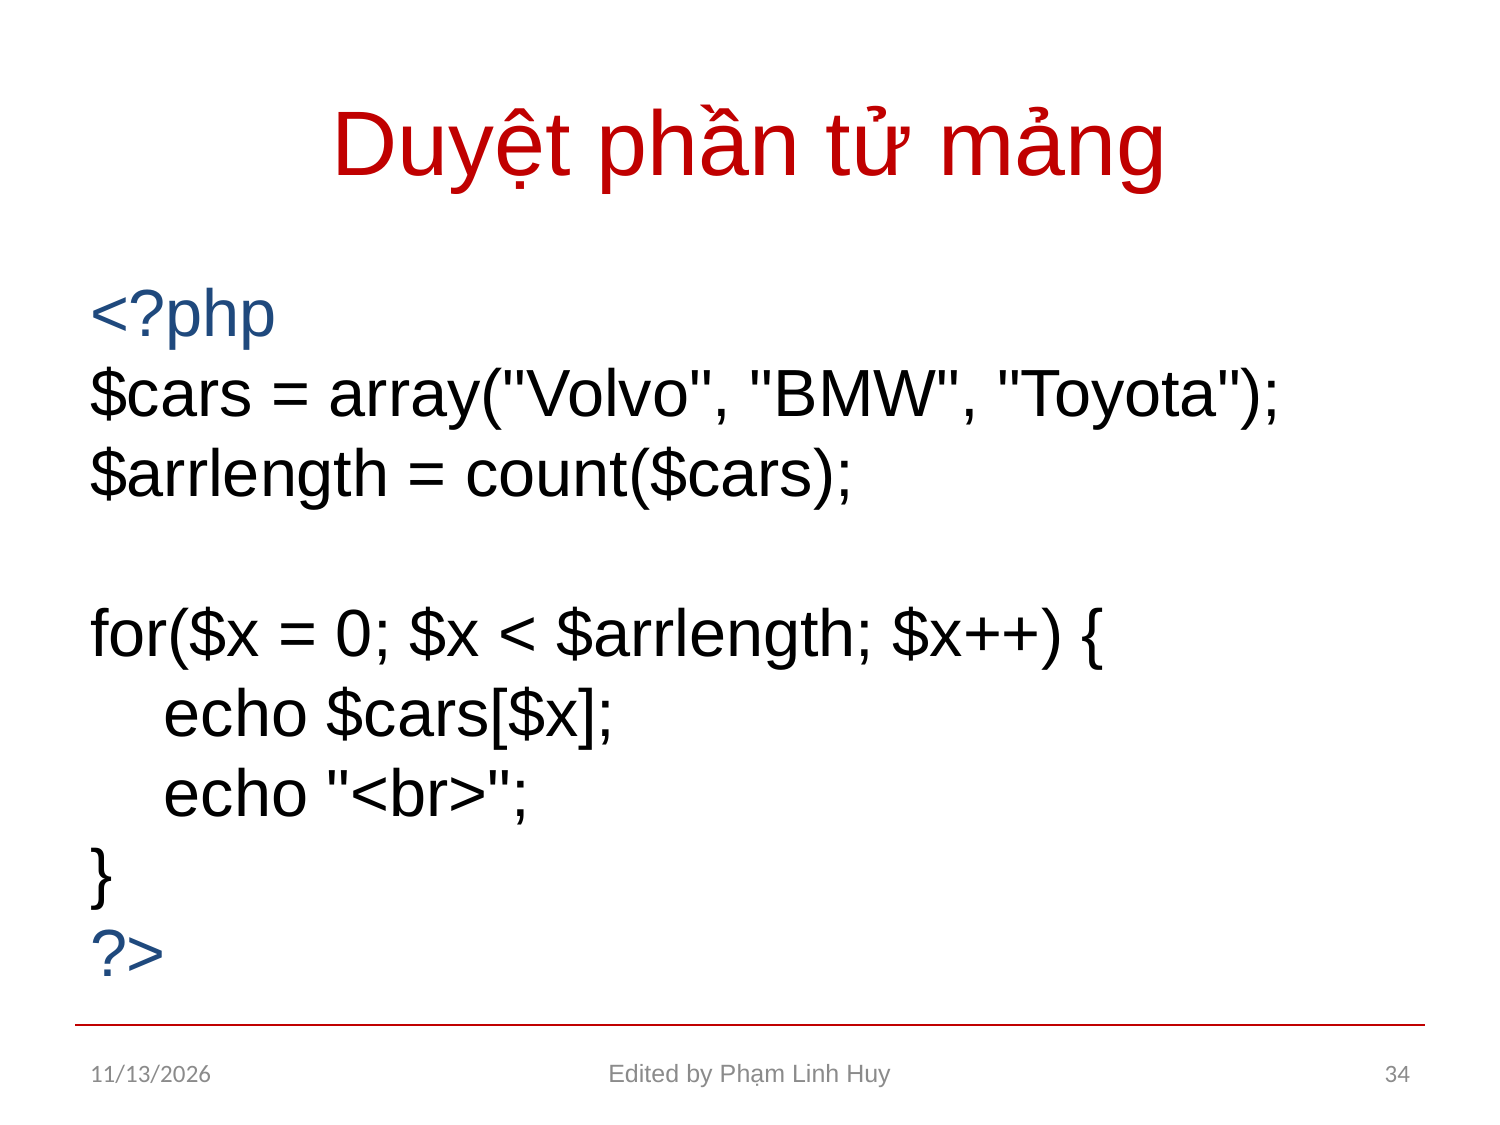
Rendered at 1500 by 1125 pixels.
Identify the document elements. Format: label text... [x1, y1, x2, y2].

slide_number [75, 1042, 425, 1103]
slide_number 34 [1074, 1042, 1425, 1103]
list <?php $cars = array("Volvo", "BMW", "Toyota"); $arrlength = count($cars); for($x = 0; $x < $arrlength; $x++) { echo $cars[$x]; echo "<br>"; } ?> [75, 262, 1425, 1005]
footer Edited by Phạm Linh Huy [512, 1042, 988, 1103]
title Duyệt phần tử mảng [75, 45, 1425, 233]
